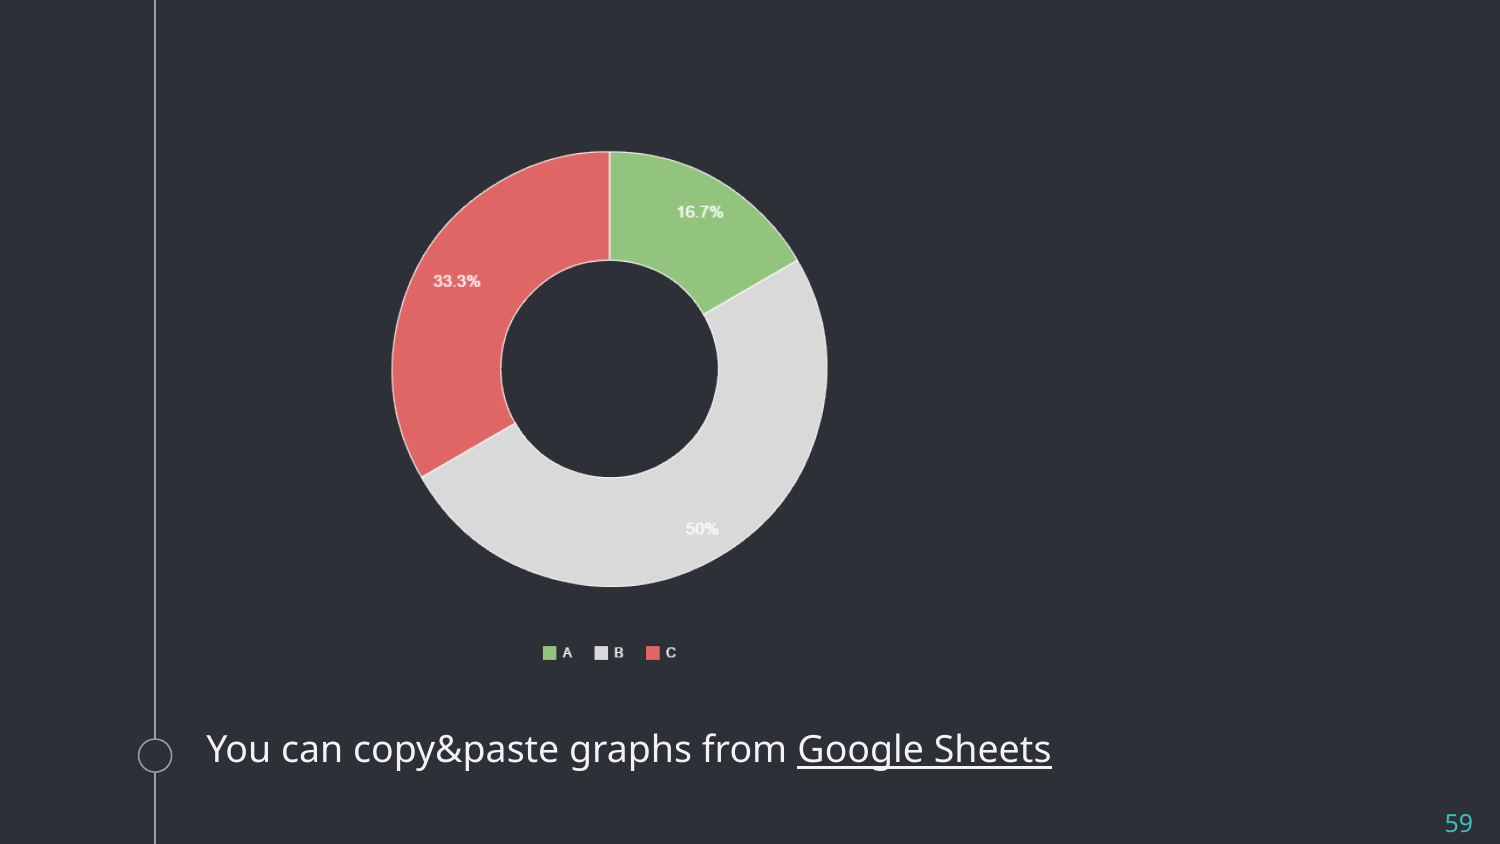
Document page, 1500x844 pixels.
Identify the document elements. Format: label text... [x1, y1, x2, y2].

slide_number 59 [1398, 792, 1489, 844]
list You can copy&paste graphs from Google Sheets [191, 710, 1425, 782]
picture [186, 18, 1032, 720]
